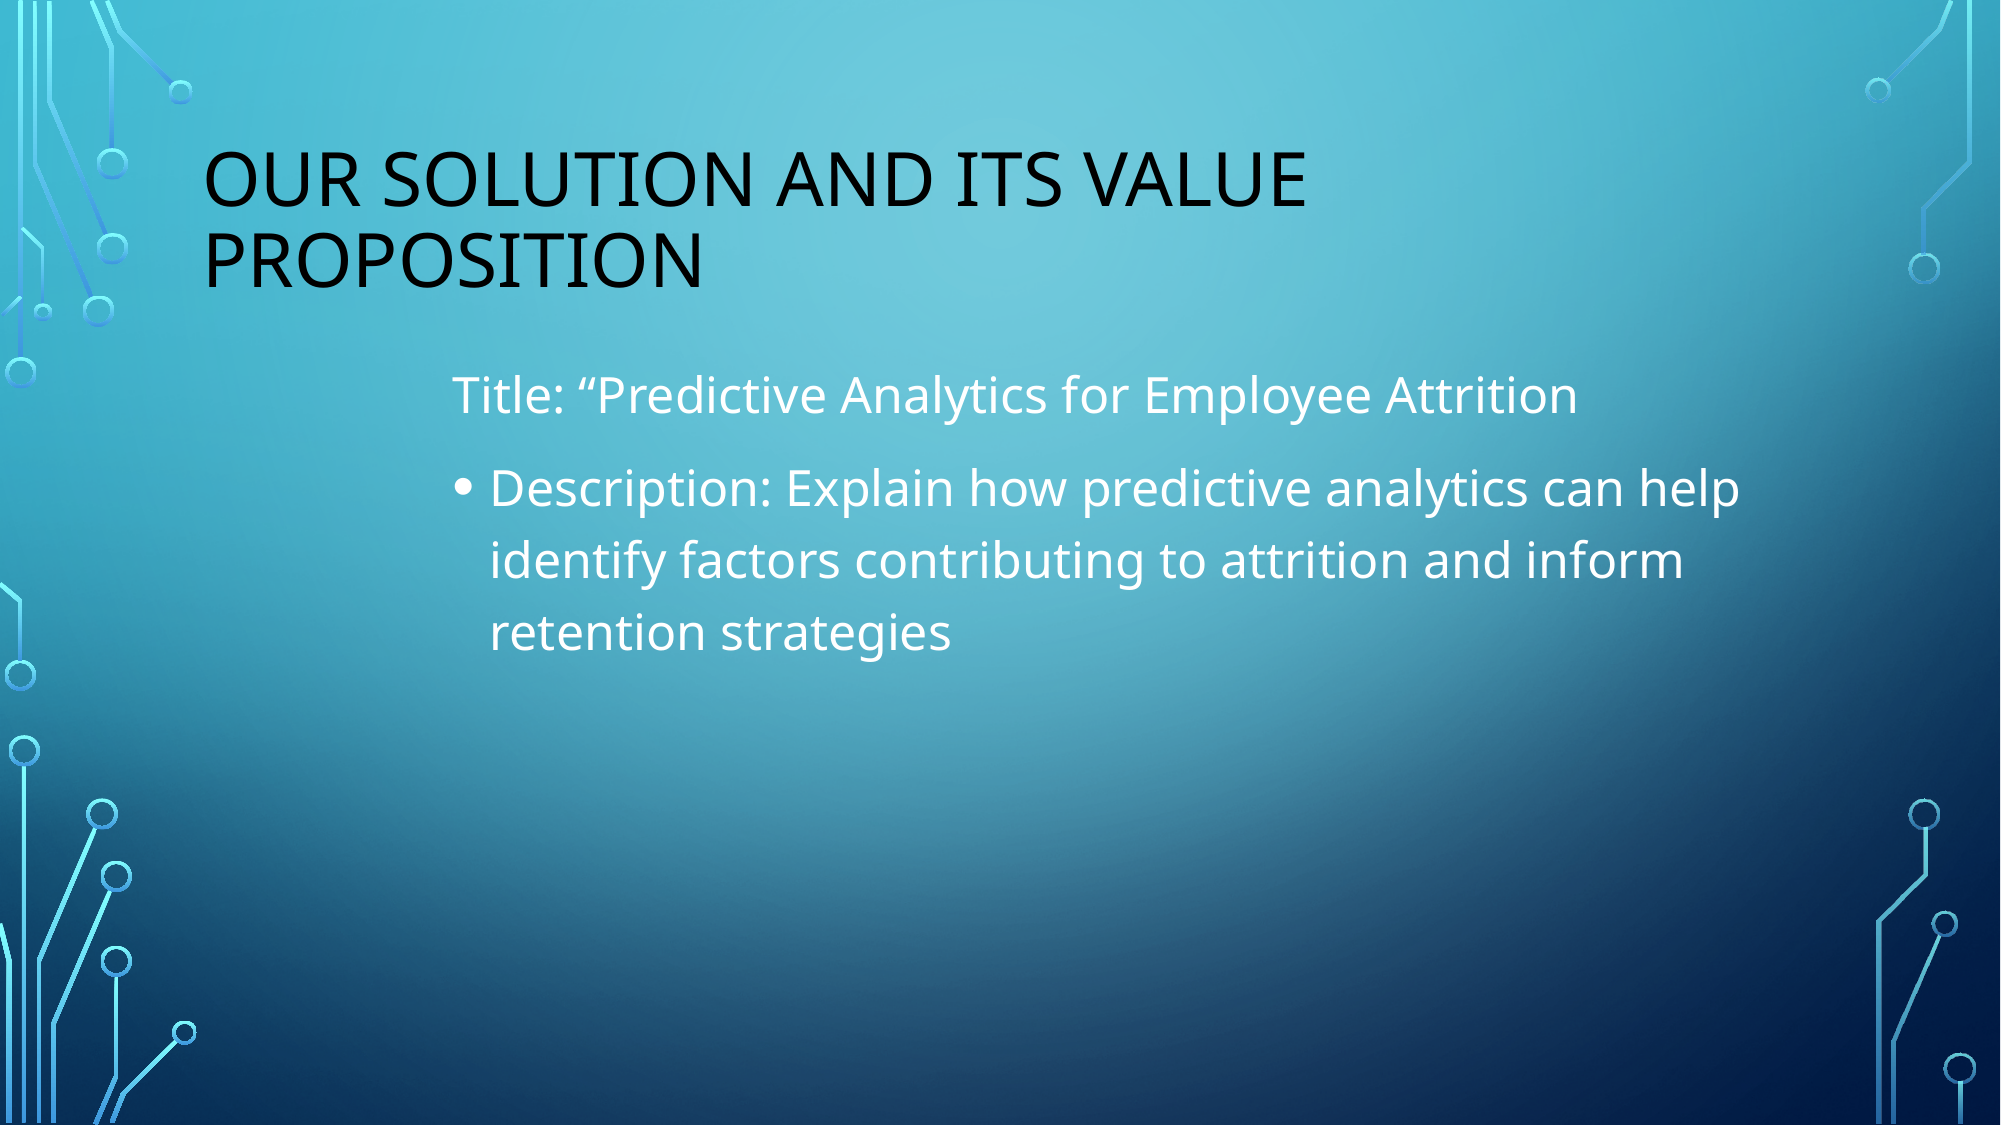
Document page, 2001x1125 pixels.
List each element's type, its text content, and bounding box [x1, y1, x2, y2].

title OUR SOLUTION AND ITS VALUE PROPOSITION [187, 101, 1813, 344]
list Title: “Predictive Analytics for Employee Attrition Description: Explain how predictive analytics can help identify factors contributing to attrition and inform retention strategies [437, 343, 1768, 936]
